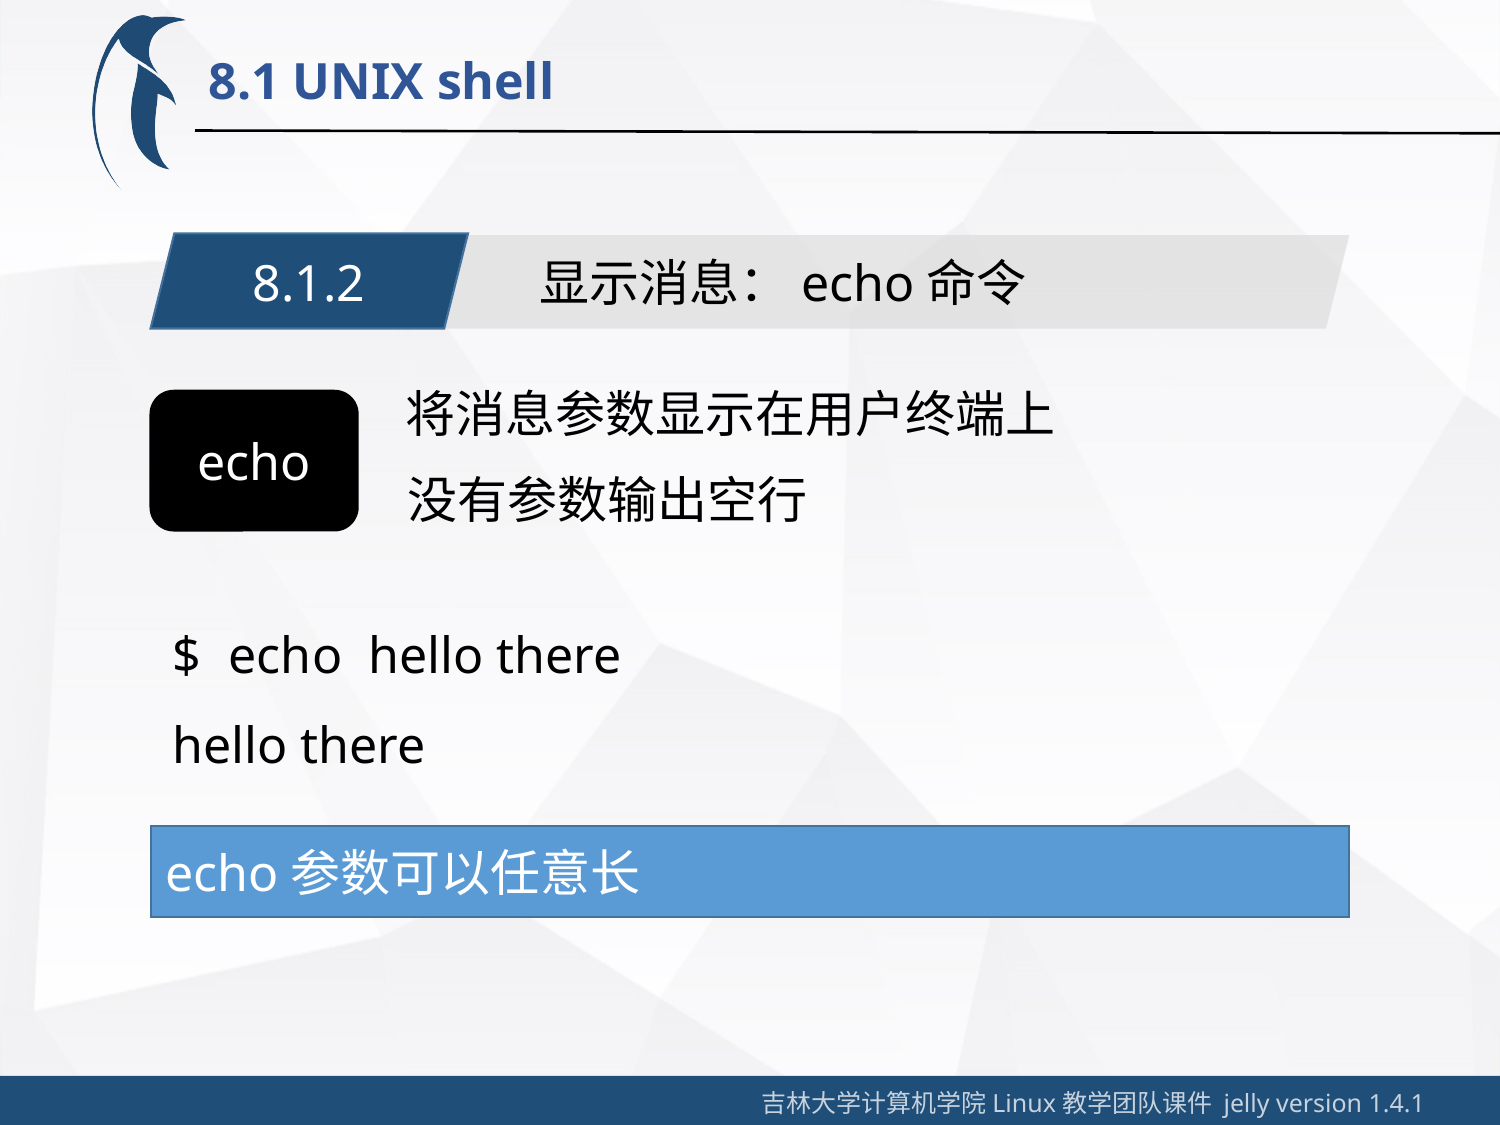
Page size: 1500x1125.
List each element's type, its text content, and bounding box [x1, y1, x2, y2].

text_box 8.1 UNIX shell [193, 42, 1026, 118]
picture [0, 0, 1500, 1075]
text_box 8.1.2 [149, 232, 470, 330]
text_box 将消息参数显示在用户终端上 [390, 374, 1168, 450]
text_box 显示消息：echo命令 [446, 234, 1351, 330]
text_box echo hello there hello there [157, 586, 637, 782]
text_box 没有参数输出空行 [392, 460, 823, 536]
text_box echo参数可以任意长 [150, 825, 1350, 918]
text_box echo [149, 389, 359, 532]
